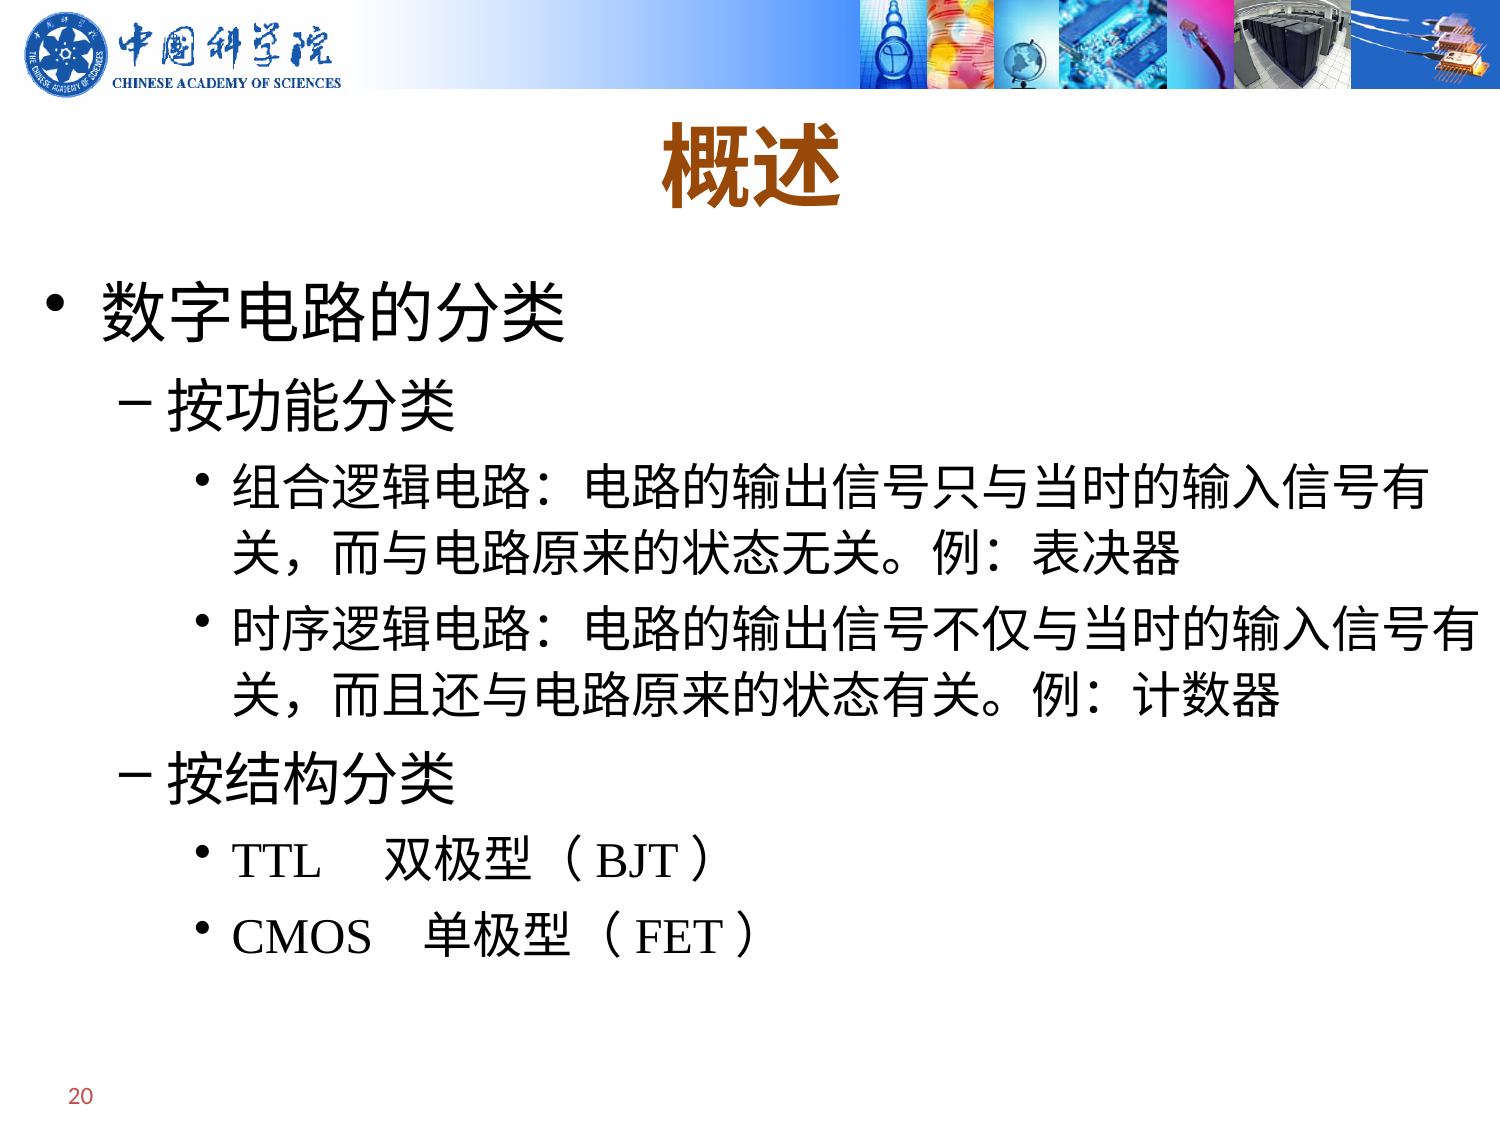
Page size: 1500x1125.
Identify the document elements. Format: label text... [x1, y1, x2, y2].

picture [860, 0, 1500, 89]
list 数字电路的分类 按功能分类 组合逻辑电路：电路的输出信号只与当时的输入信号有关，而与电路原来的状态无关。例：表决器 时序逻辑电路：电路的输出信号不仅与当时的输入信号有关，而且还与电路原来的状态有关。例：计数器 按结构分类 TTL 双极型（BJT） CMOS 单极型（FET） [29, 255, 1500, 1005]
title 概述 [76, 101, 1427, 232]
picture [23, 10, 349, 102]
